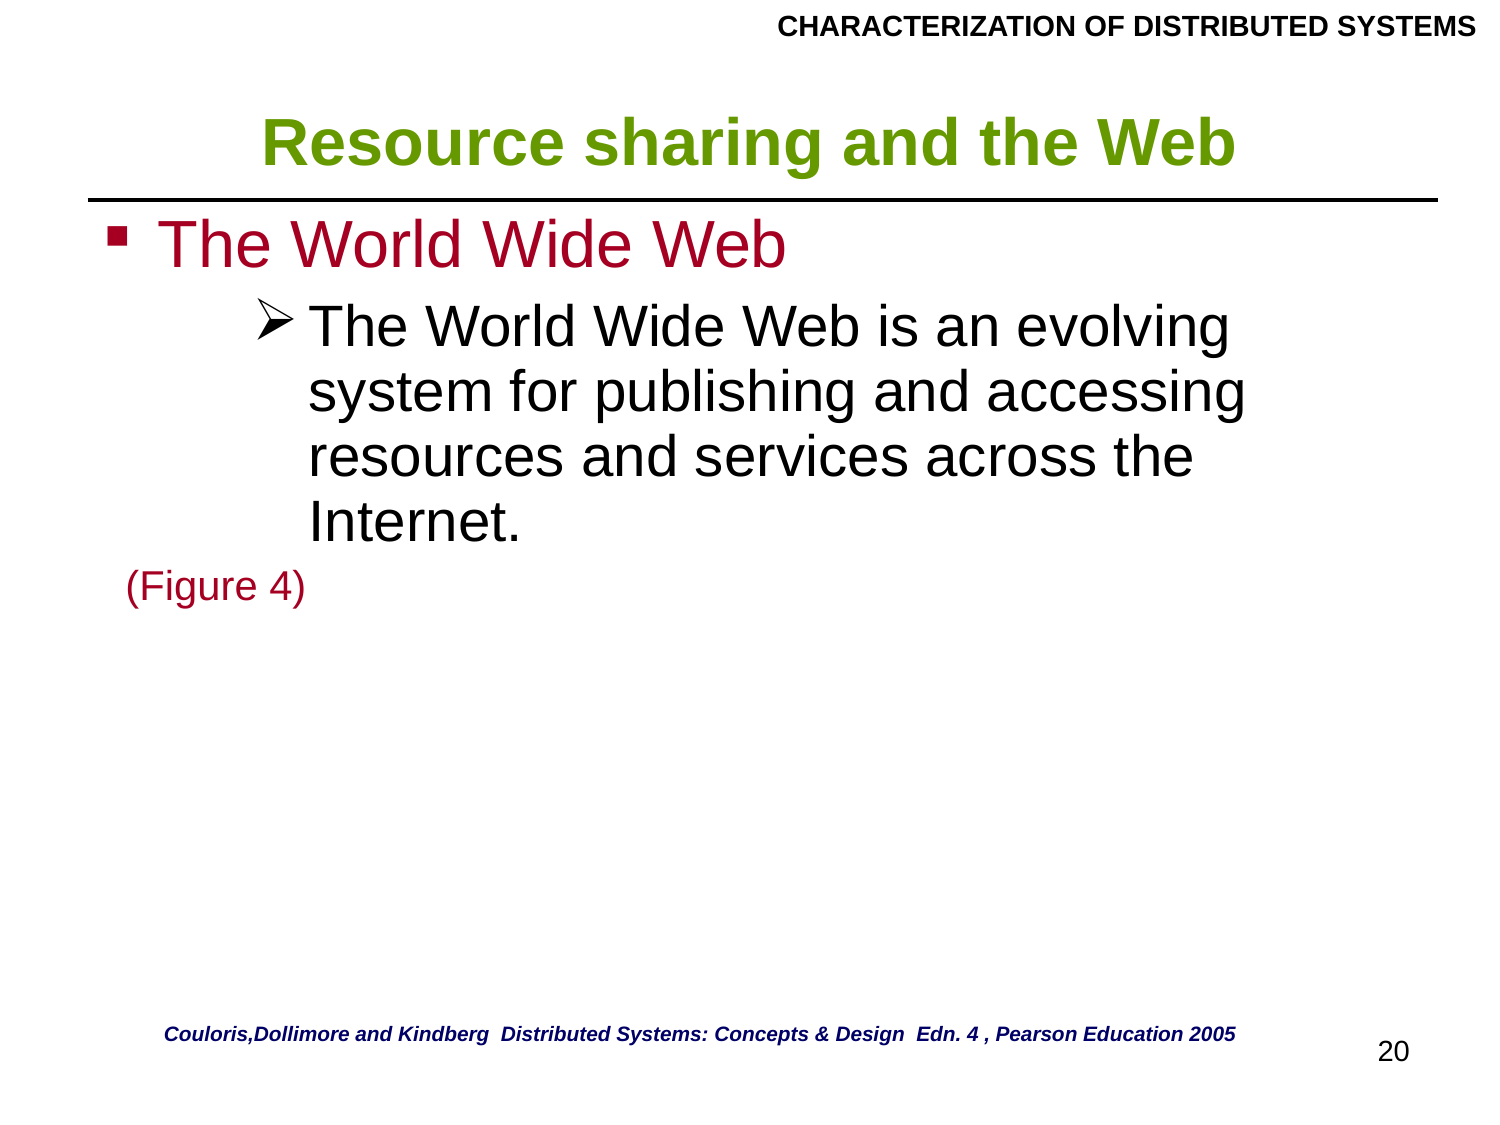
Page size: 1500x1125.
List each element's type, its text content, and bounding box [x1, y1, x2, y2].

table_header The World Wide Web The World Wide Web is an evolving system for publishing and accessing resources and services across the Internet. (Figure 4) [88, 202, 1438, 645]
text_box CHARACTERIZATION OF DISTRIBUTED SYSTEMS [762, 0, 1492, 50]
text_box Couloris,Dollimore and Kindberg Distributed Systems: Concepts & Design Edn. 4 , Pearson Education 2005 [99, 1012, 1300, 1090]
title Resource sharing and the Web [74, 37, 1426, 241]
slide_number 20 [1074, 1024, 1426, 1103]
